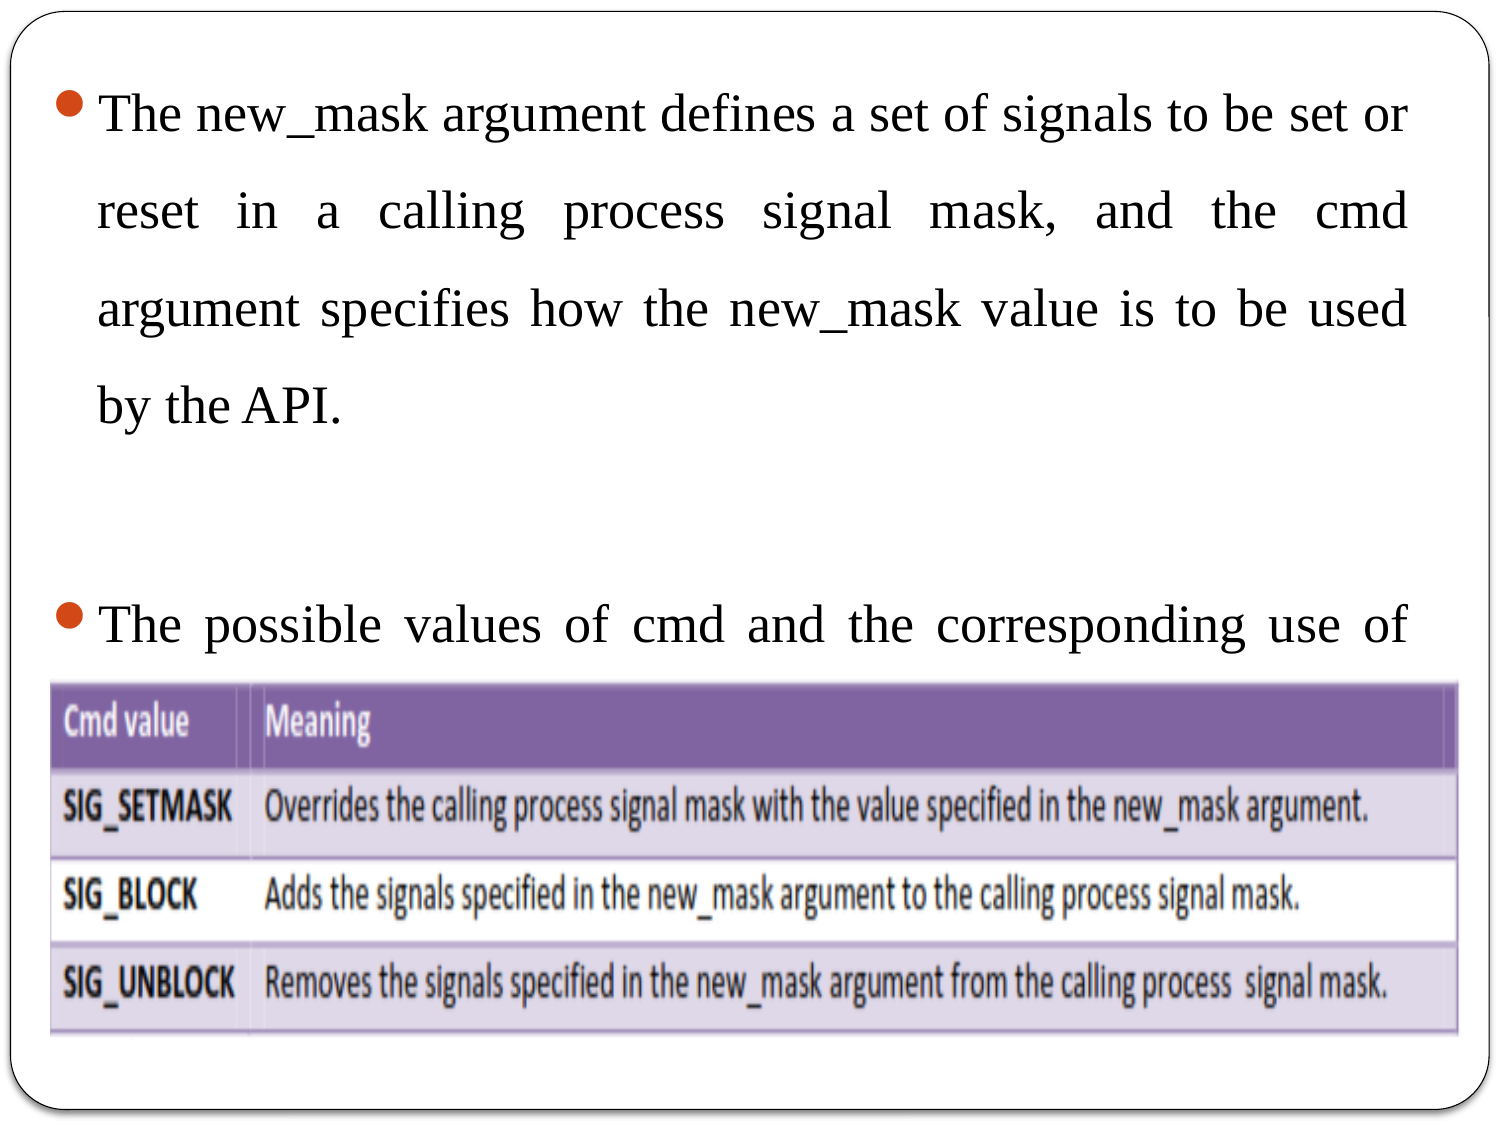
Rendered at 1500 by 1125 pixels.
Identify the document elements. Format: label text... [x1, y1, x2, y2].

list The new_mask argument defines a set of signals to be set or reset in a calling process signal mask, and the cmd argument specifies how the new_mask value is to be used by the API. The possible values of cmd and the corresponding use of the new_mask value are: [37, 37, 1425, 988]
picture [49, 674, 1463, 1041]
